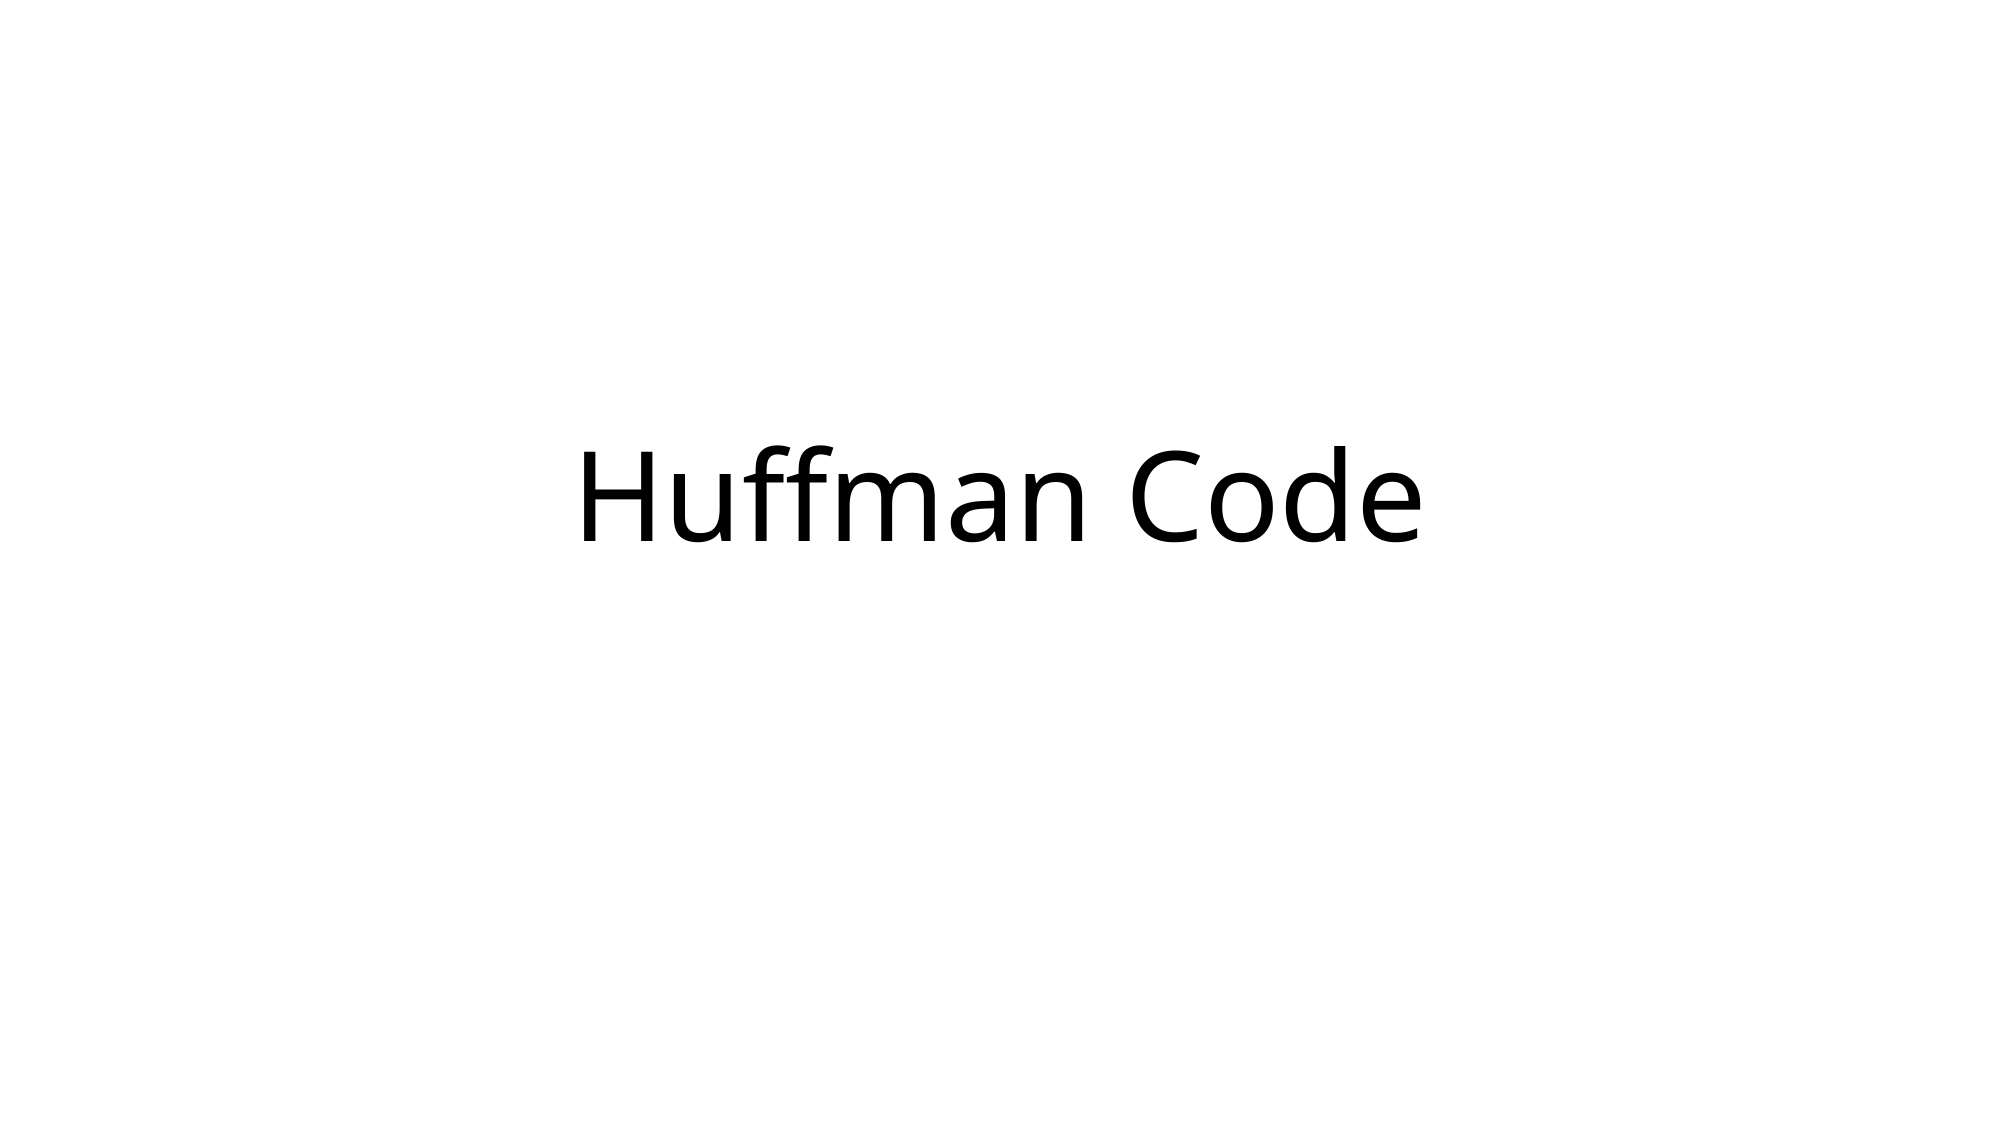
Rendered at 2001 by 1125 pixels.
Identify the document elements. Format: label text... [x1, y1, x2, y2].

title Huffman Code [249, 184, 1750, 576]
